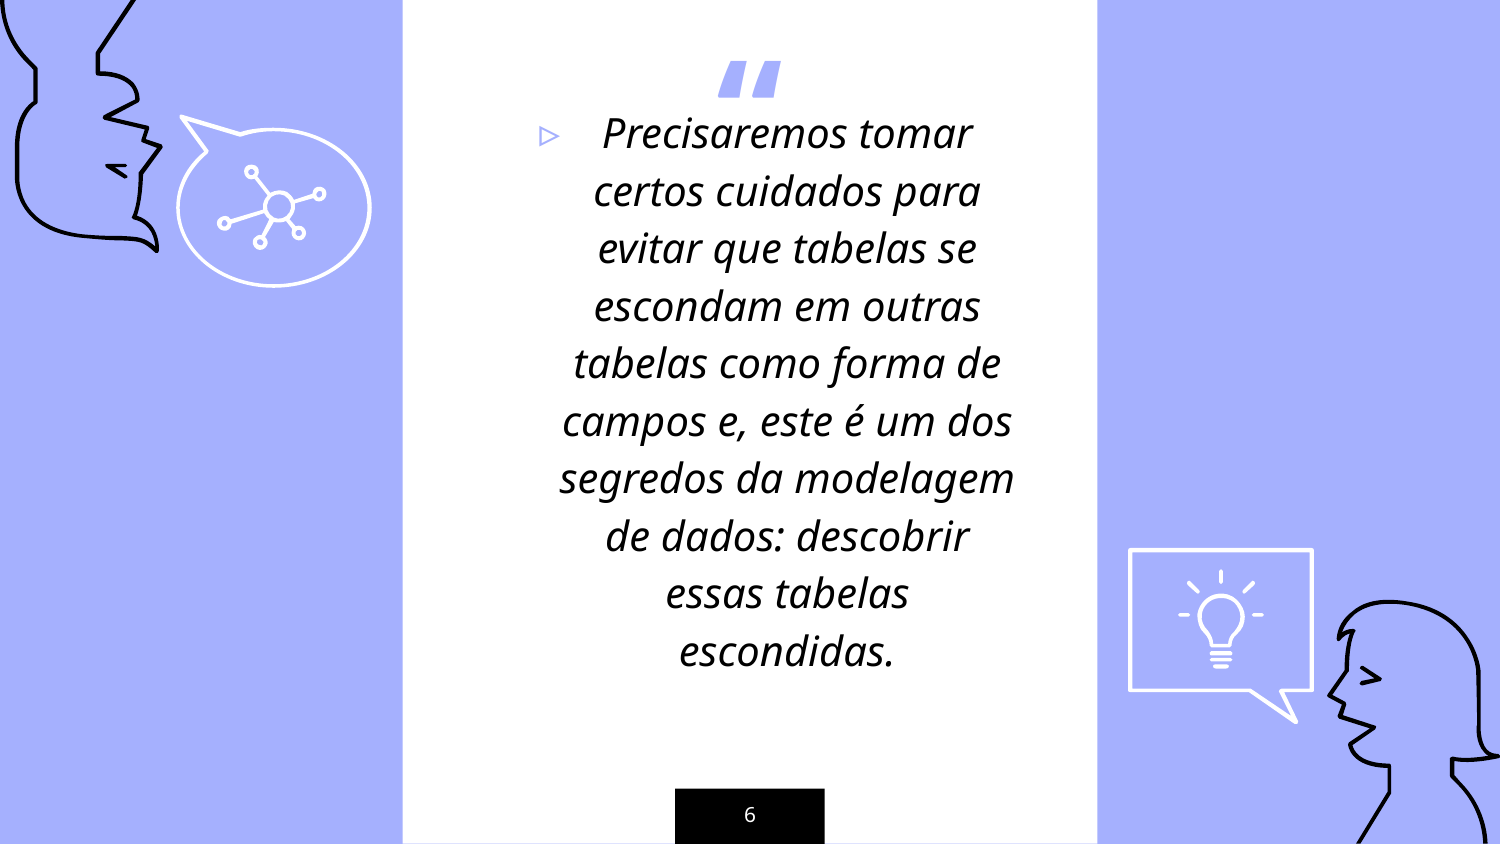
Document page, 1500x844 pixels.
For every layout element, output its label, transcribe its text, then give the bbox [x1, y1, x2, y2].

list Precisaremos tomar certos cuidados para evitar que tabelas se escondam em outras tabelas como forma de campos e, este é um dos segredos da modelagem de dados: descobrir essas tabelas escondidas. [467, 135, 1033, 709]
slide_number 6 [675, 788, 825, 844]
